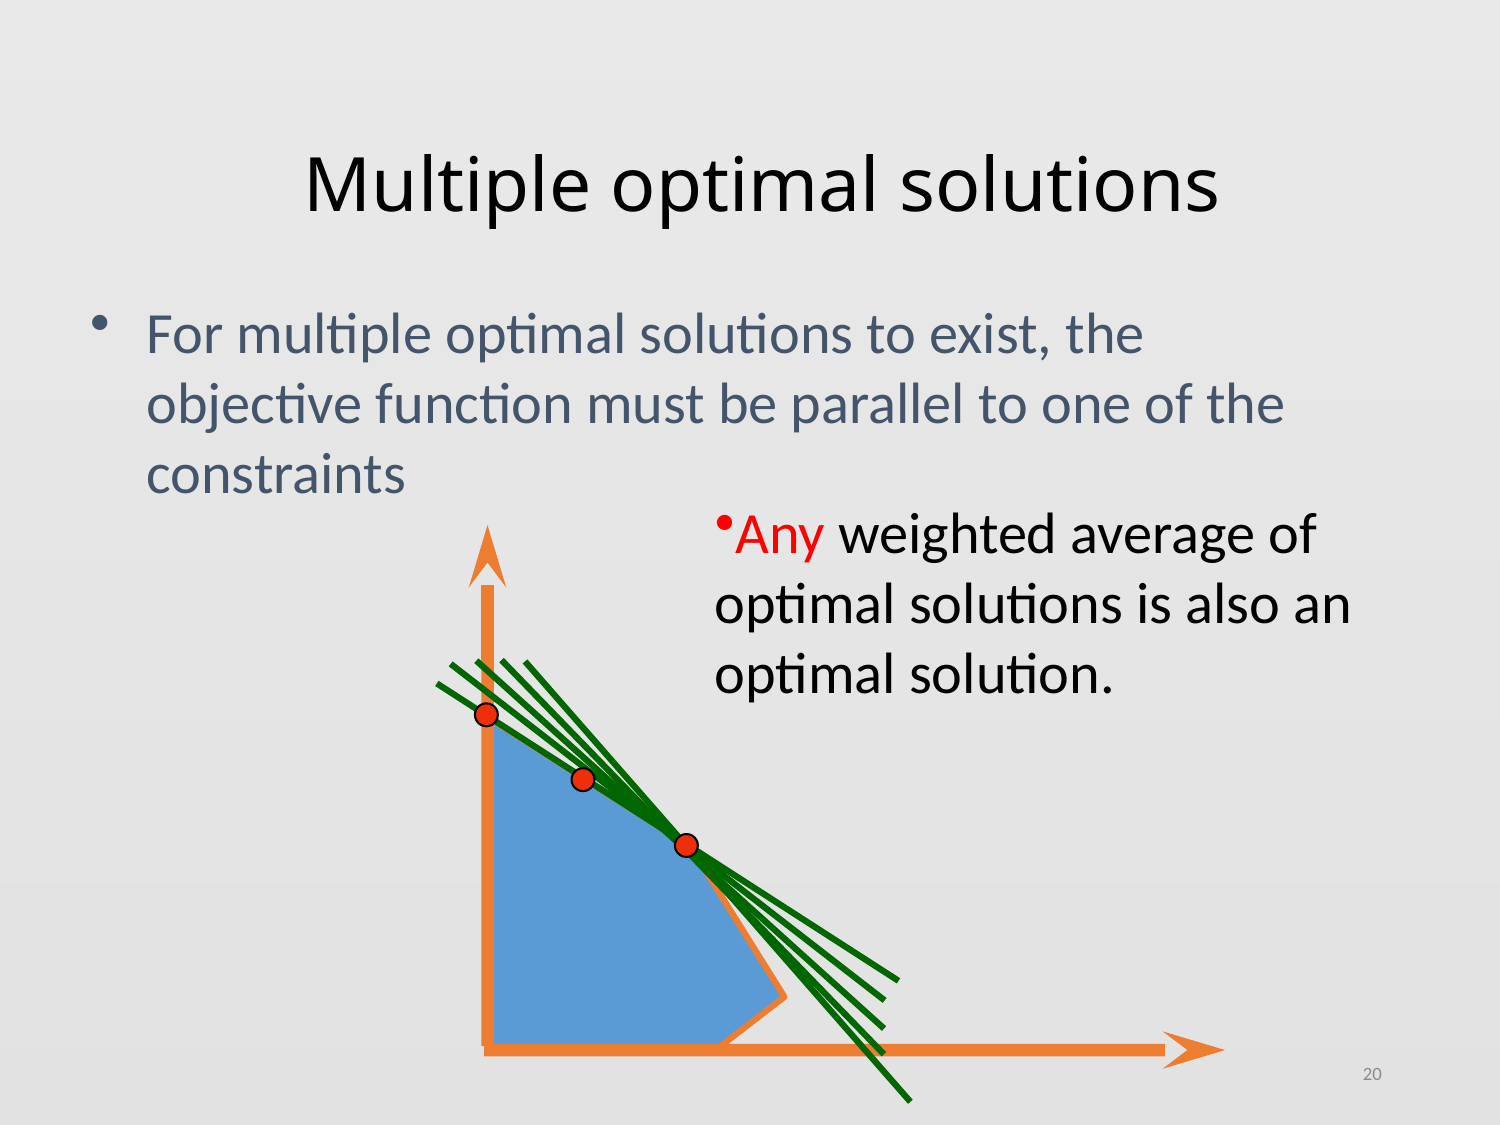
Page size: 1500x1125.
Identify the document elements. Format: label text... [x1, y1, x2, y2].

slide_number 20 [1059, 1042, 1397, 1103]
text_box [474, 703, 498, 727]
text_box [571, 768, 595, 792]
text_box [488, 723, 785, 1049]
text_box [1204, 1043, 1225, 1057]
text_box Any weighted average of optimal solutions is also an optimal solution. [699, 487, 1416, 773]
text_box [674, 834, 698, 857]
title Multiple optimal solutions [50, 137, 1475, 238]
text_box For multiple optimal solutions to exist, the objective function must be parallel to one of the constraints [75, 287, 1375, 600]
